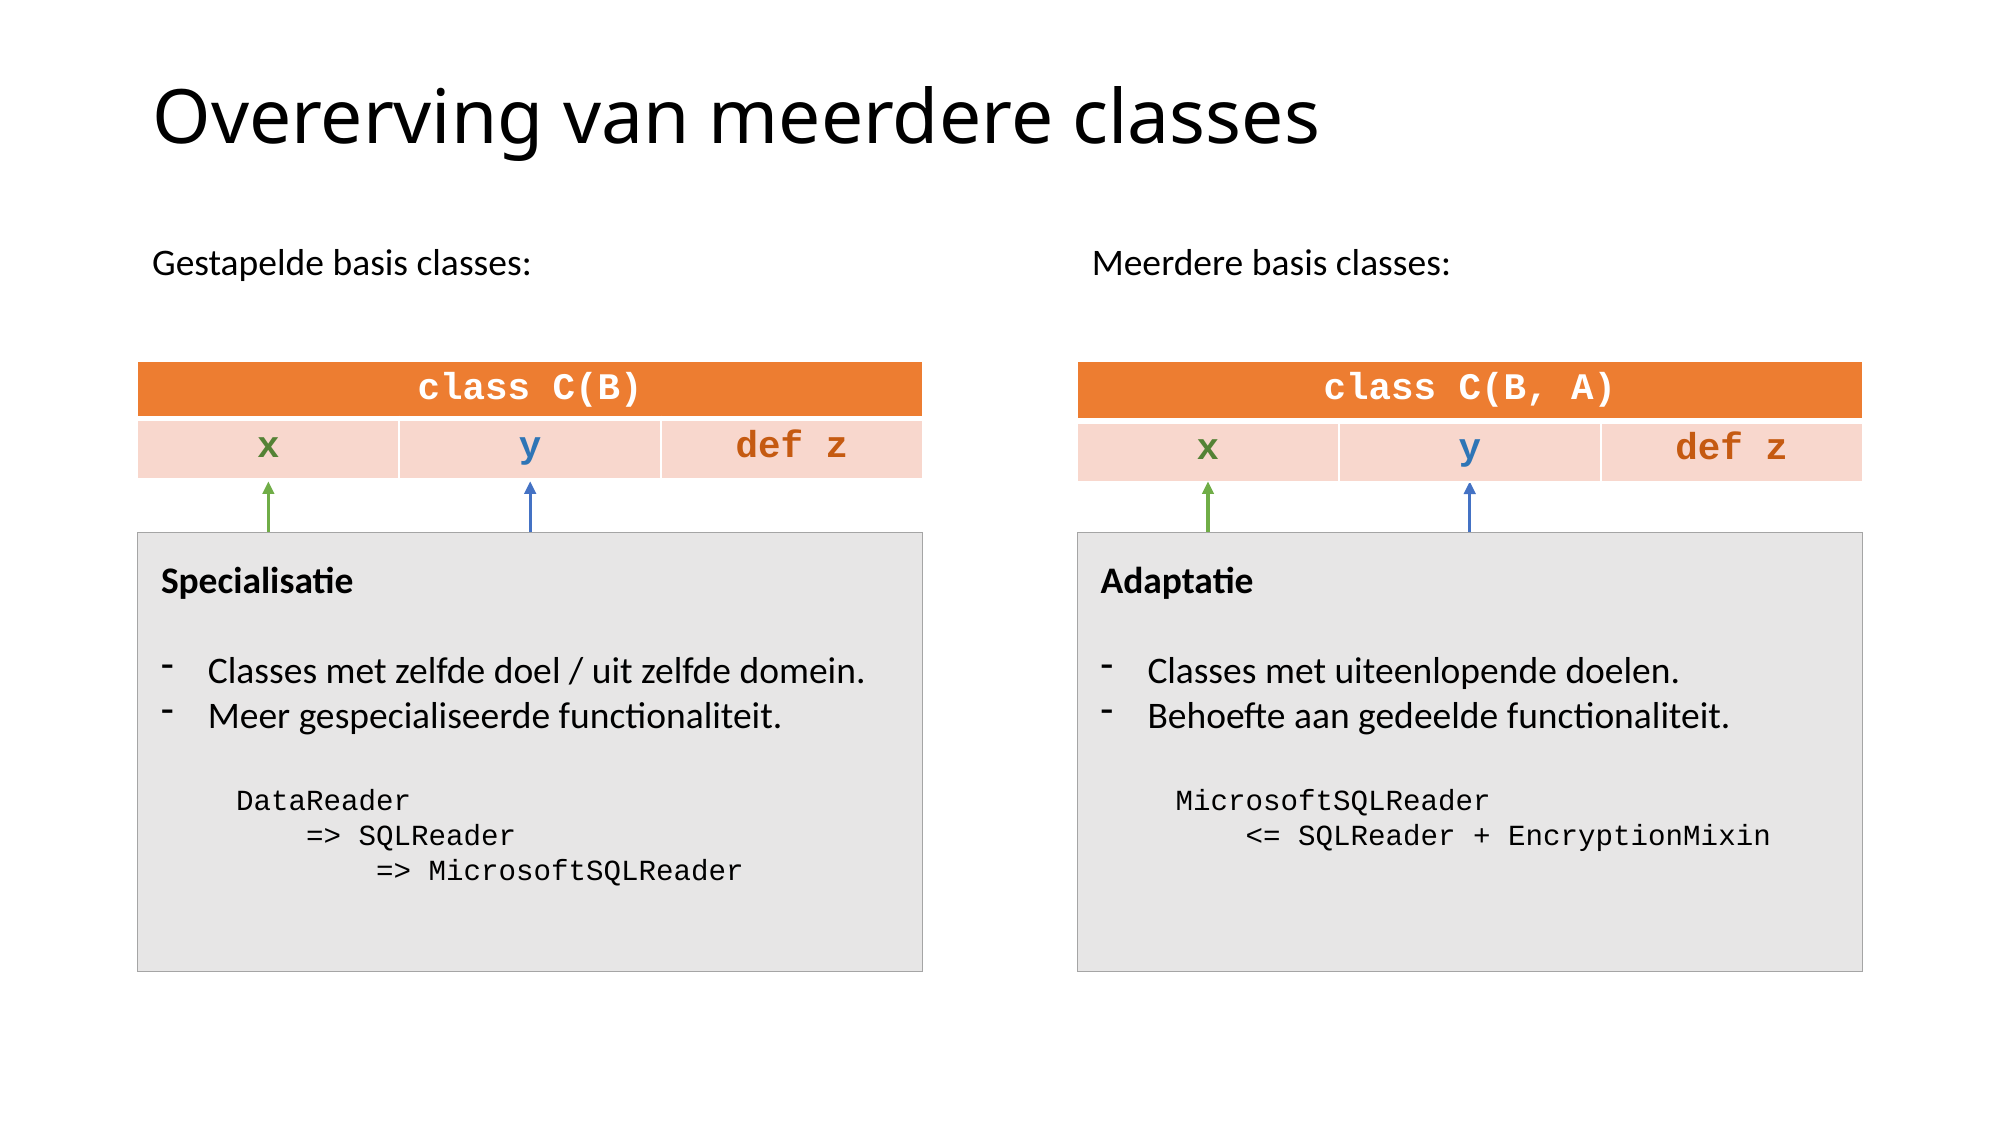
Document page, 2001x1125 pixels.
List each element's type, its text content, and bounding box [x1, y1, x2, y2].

table_cell x [138, 421, 398, 478]
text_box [1189, 686, 1225, 770]
text_box Meerdere basis classes: [1077, 230, 1863, 291]
title Overerving van meerdere classes [137, 59, 1863, 178]
table_cell def z [662, 421, 922, 478]
text_box Gestapelde basis classes: [137, 230, 923, 291]
table_header class C(B, A) [1078, 362, 1862, 418]
table_cell y [1340, 424, 1600, 481]
text_box Adaptatie Classes met uiteenlopende doelen. Behoefte aan gedeelde functionaliteit. MicrosoftSQLReader <= SQLReader + EncryptionMixin [1077, 532, 1863, 972]
table_header class C(B) [138, 362, 922, 416]
table_cell def z [1602, 424, 1862, 481]
table_cell y [400, 421, 660, 478]
table_cell x [1078, 424, 1338, 481]
text_box Specialisatie Classes met zelfde doel / uit zelfde domein. Meer gespecialiseerde functionaliteit. DataReader => SQLReader => MicrosoftSQLReader [137, 532, 923, 972]
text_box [251, 685, 286, 770]
